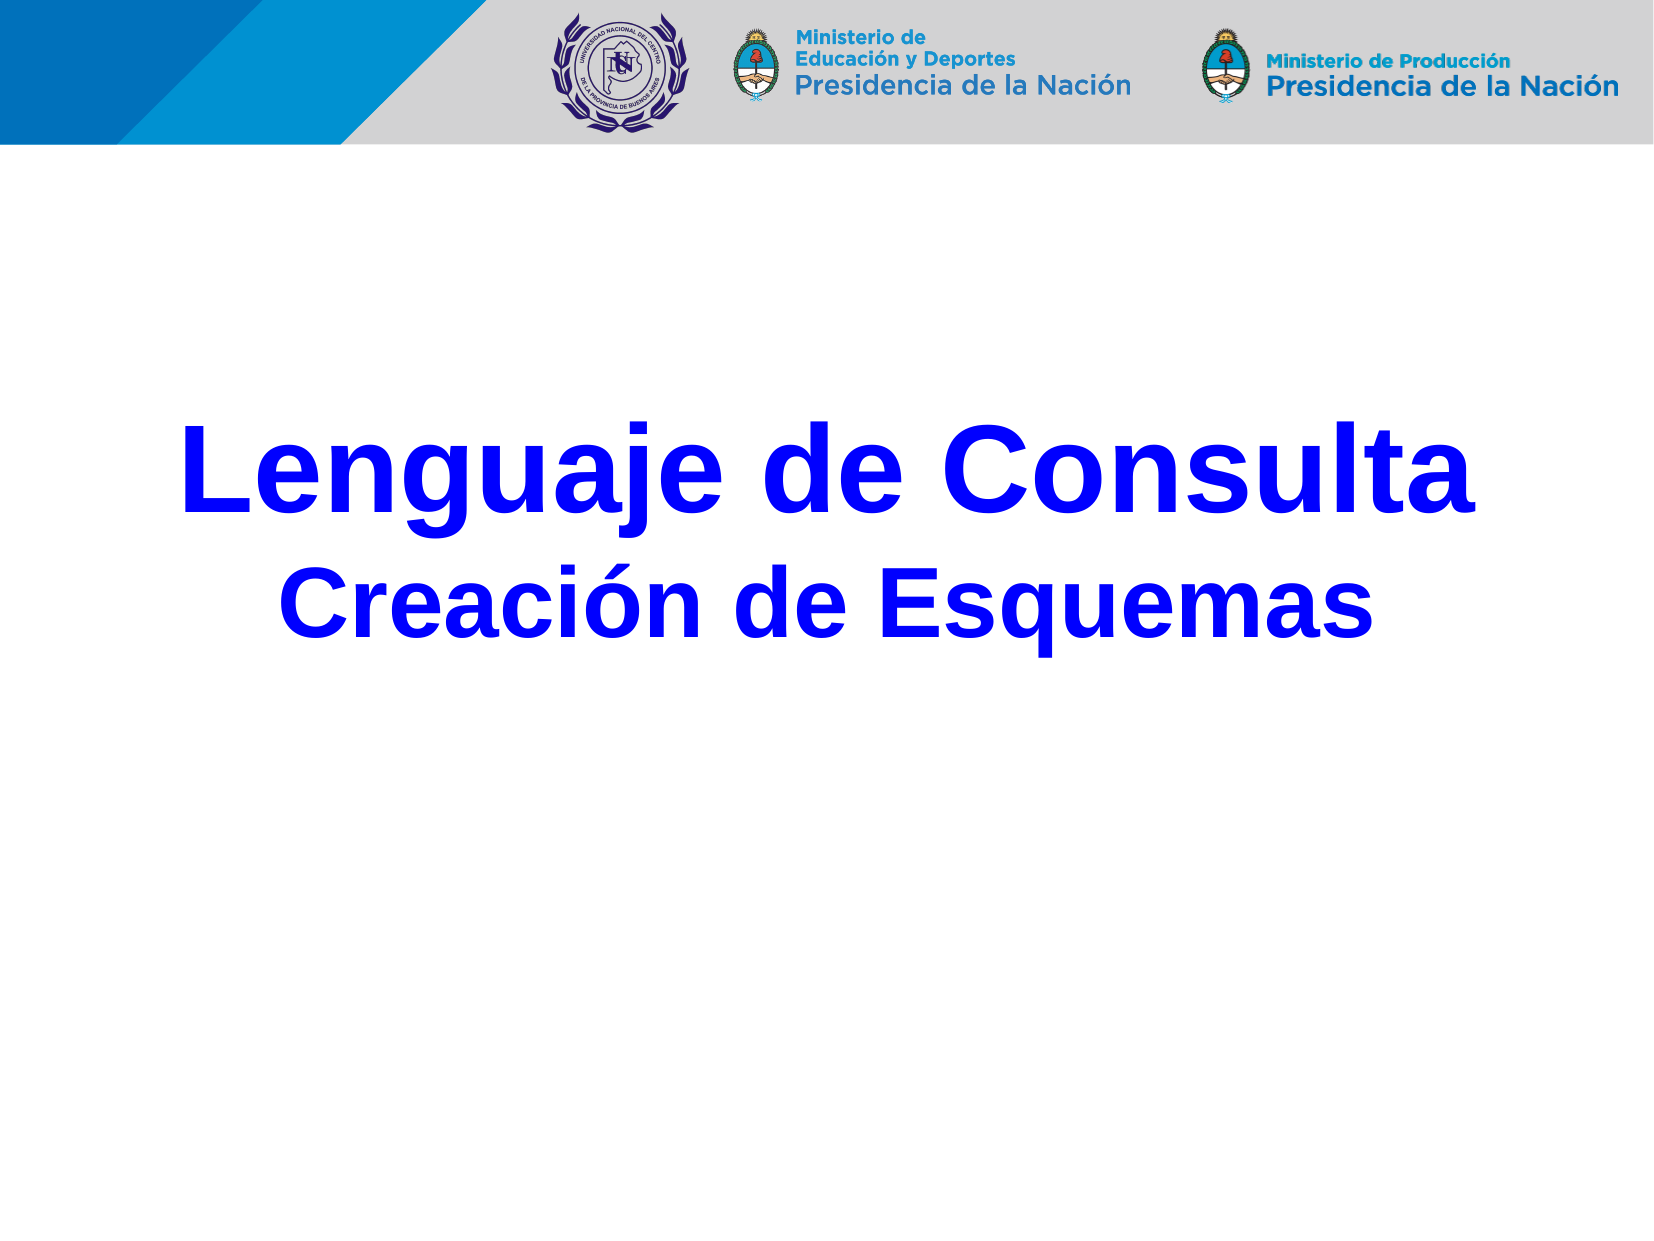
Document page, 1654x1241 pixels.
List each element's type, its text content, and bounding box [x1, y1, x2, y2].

picture [733, 28, 1130, 105]
title Lenguaje de Consulta Creación de Esquemas [56, 372, 1598, 868]
picture [1202, 28, 1618, 103]
picture [550, 12, 690, 133]
